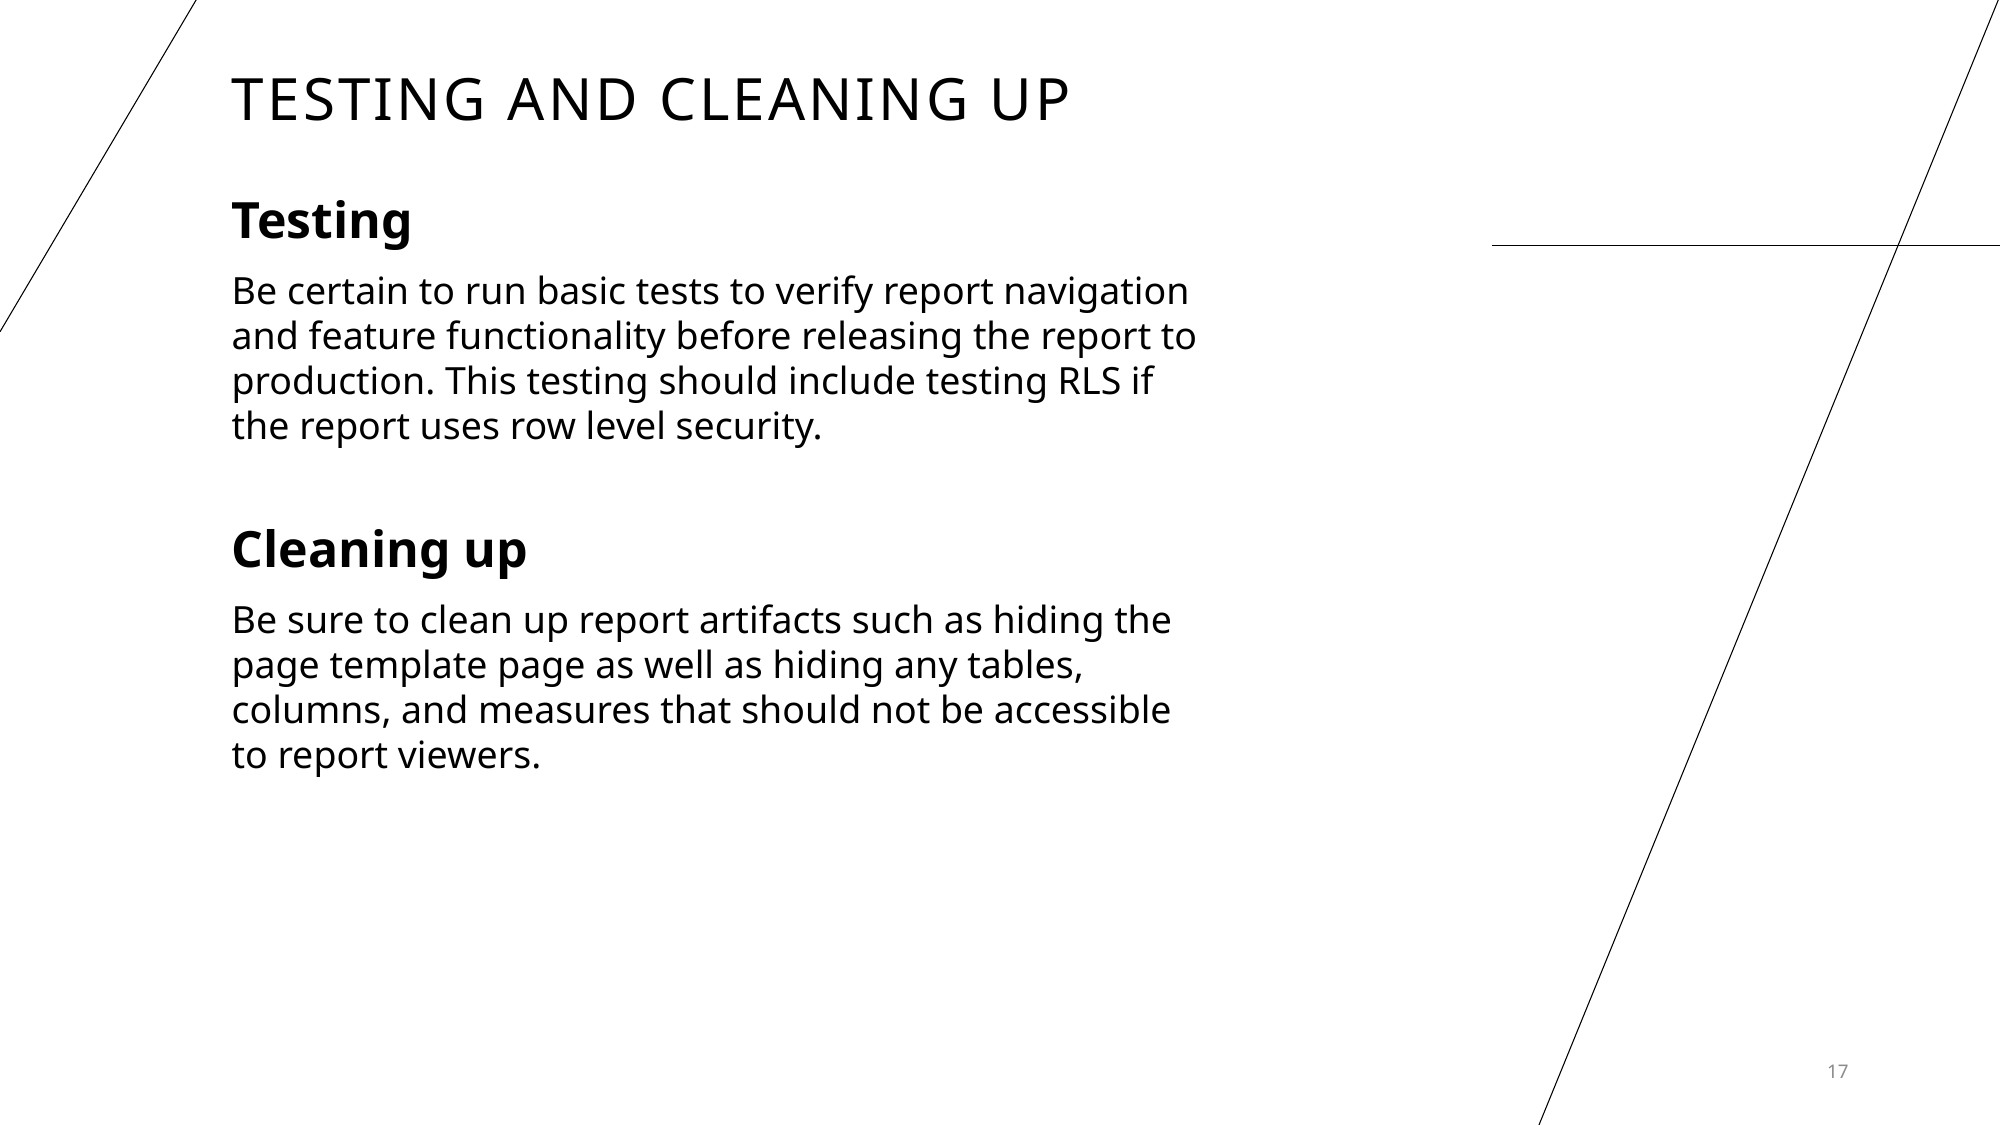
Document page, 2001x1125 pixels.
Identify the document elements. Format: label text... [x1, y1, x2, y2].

text_box Testing Be certain to run basic tests to verify report navigation and feature functionality before releasing the report to production. This testing should include testing RLS if the report uses row level security. [216, 180, 1218, 455]
slide_number 17 [1701, 1042, 1864, 1103]
text_box Cleaning up Be sure to clean up report artifacts such as hiding the page template page as well as hiding any tables, columns, and measures that should not be accessible to report viewers. [216, 510, 1218, 784]
title Testing and Cleaning up [216, 43, 1413, 141]
